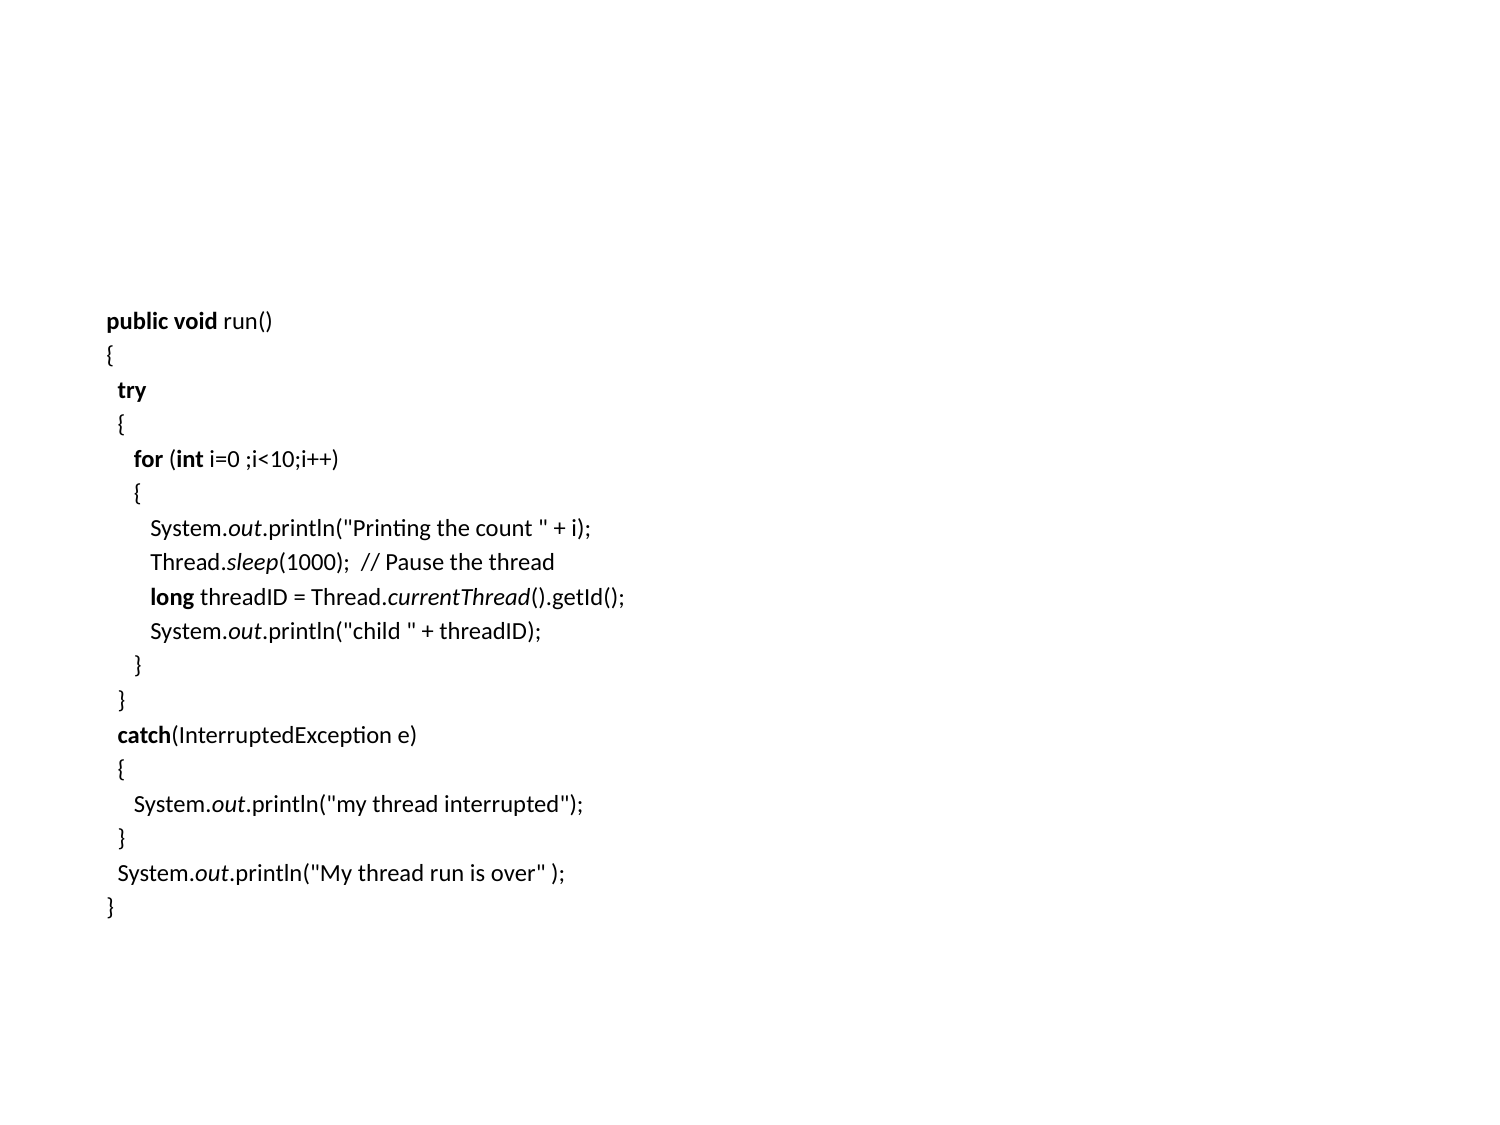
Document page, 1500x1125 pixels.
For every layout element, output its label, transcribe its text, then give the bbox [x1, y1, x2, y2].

list public void run() { try { for (int i=0 ;i<10;i++) { System.out.println("Printing the count " + i); Thread.sleep(1000); // Pause the thread long threadID = Thread.currentThread().getId(); System.out.println("child " + threadID); } } catch(InterruptedException e) { System.out.println("my thread interrupted"); } System.out.println("My thread run is over" ); } [75, 262, 1425, 1005]
